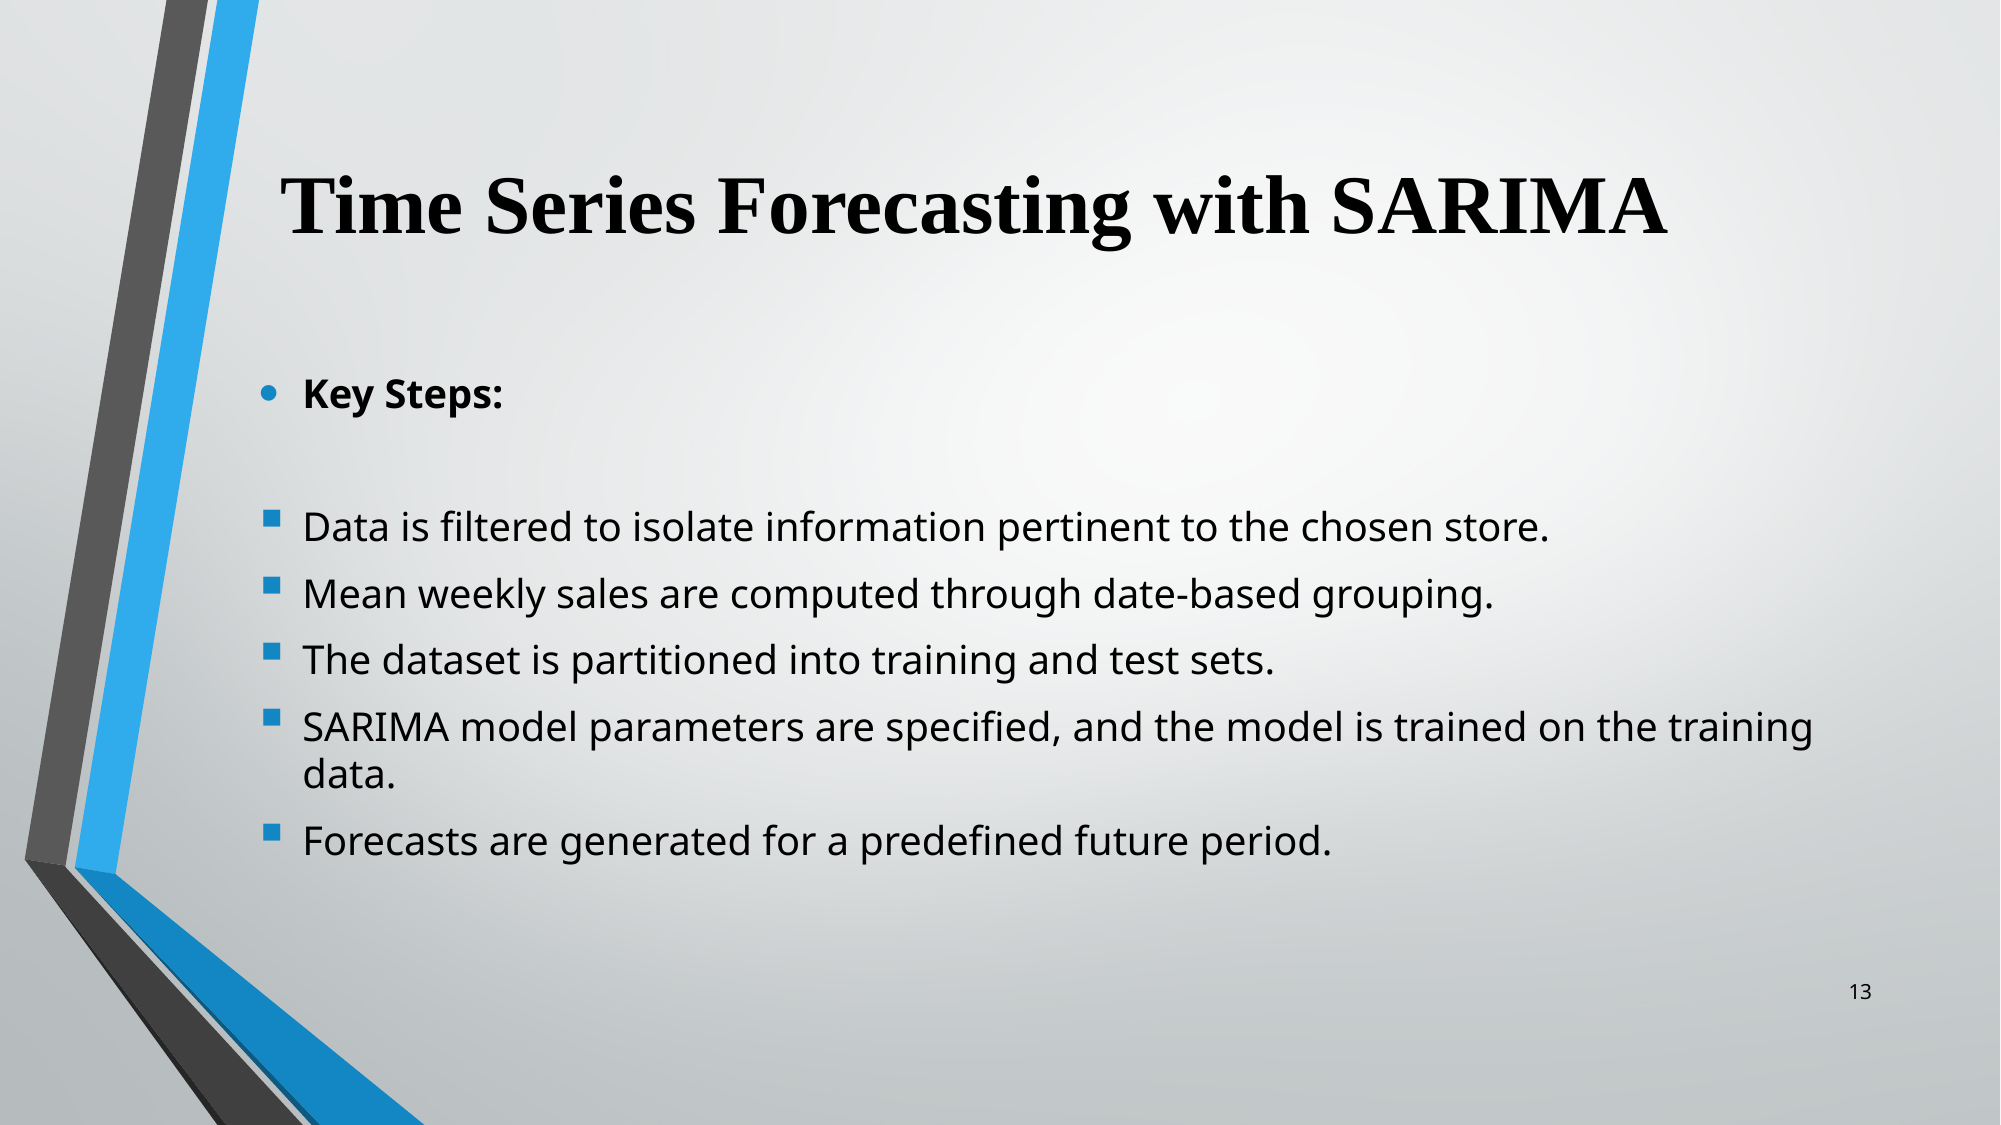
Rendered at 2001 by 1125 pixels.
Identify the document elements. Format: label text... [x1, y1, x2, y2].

title Time Series Forecasting with SARIMA [243, 56, 1887, 345]
slide_number 13 [1796, 962, 1887, 1023]
list Key Steps: Data is filtered to isolate information pertinent to the chosen store. Mean weekly sales are computed through date-based grouping. The dataset is partitioned into training and test sets. SARIMA model parameters are specified, and the model is trained on the training data. Forecasts are generated for a predefined future period. [243, 361, 1887, 874]
